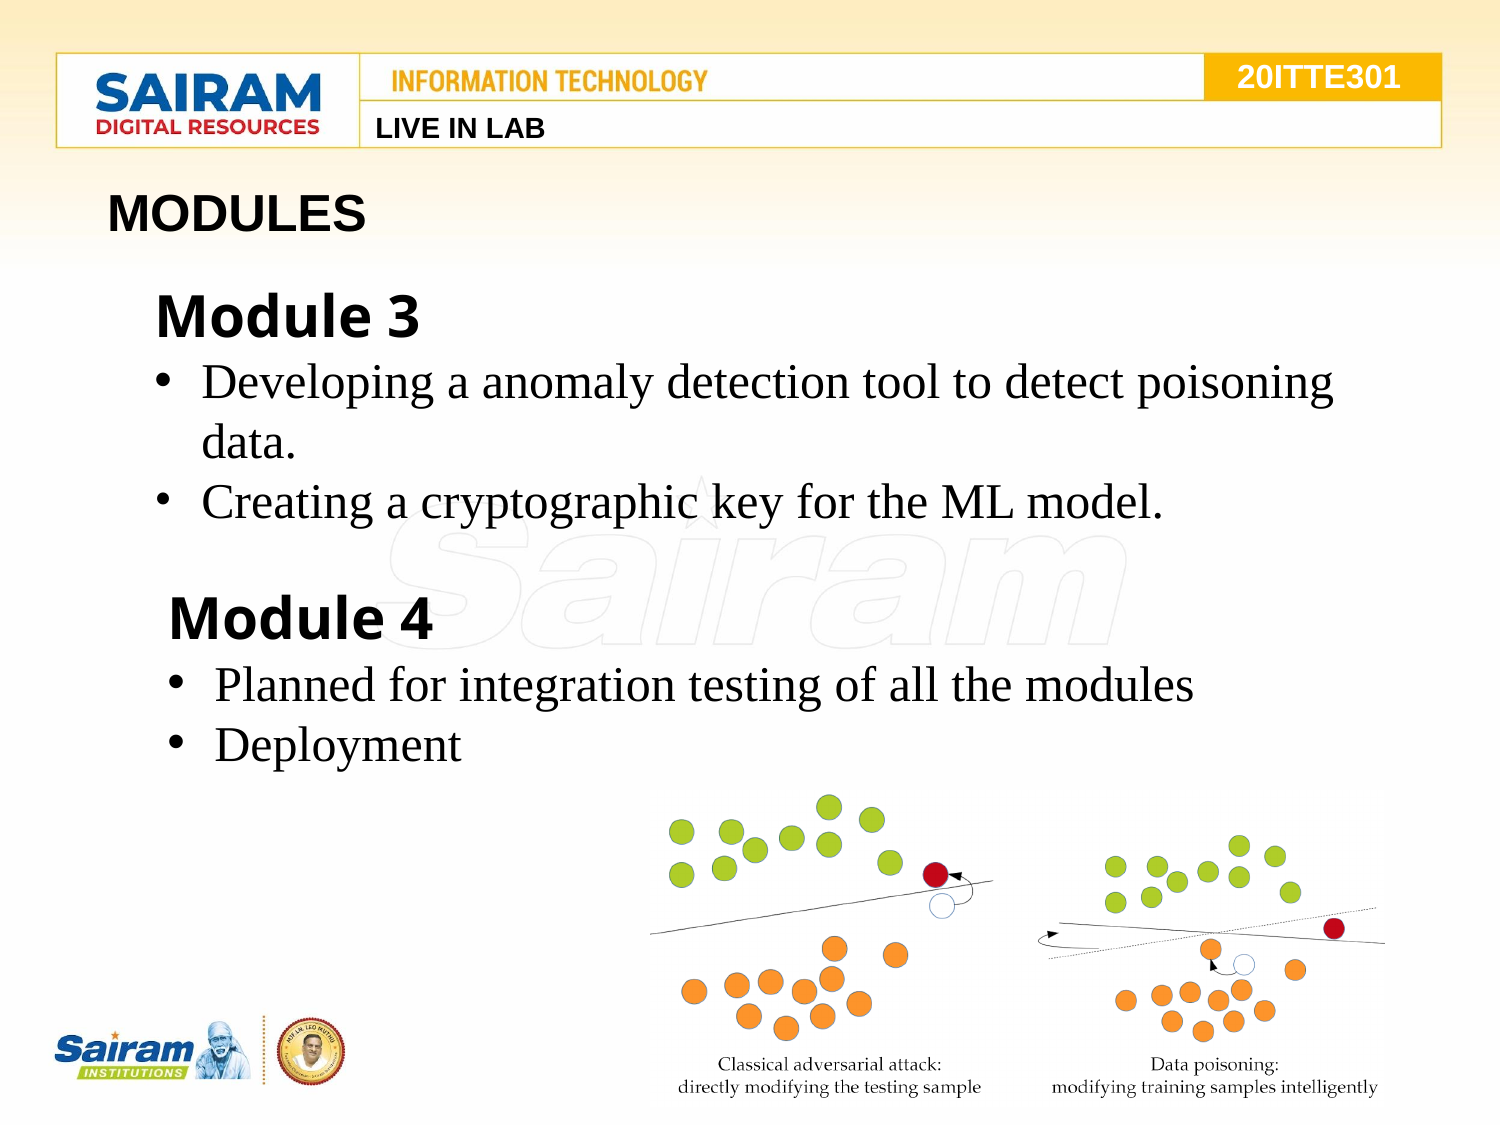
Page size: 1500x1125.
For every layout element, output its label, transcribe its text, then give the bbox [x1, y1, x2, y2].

text_box 20ITTE301 [1201, 40, 1437, 95]
text_box Module 4 Planned for integration testing of all the modules Deployment [152, 573, 1378, 779]
picture [0, 0, 1500, 1125]
text_box Module 3 Developing a anomaly detection tool to detect poisoning data. Creating a cryptographic key for the ML model. [139, 271, 1449, 537]
text_box LIVE IN LAB [360, 94, 1449, 162]
title MODULES [92, 162, 1449, 307]
